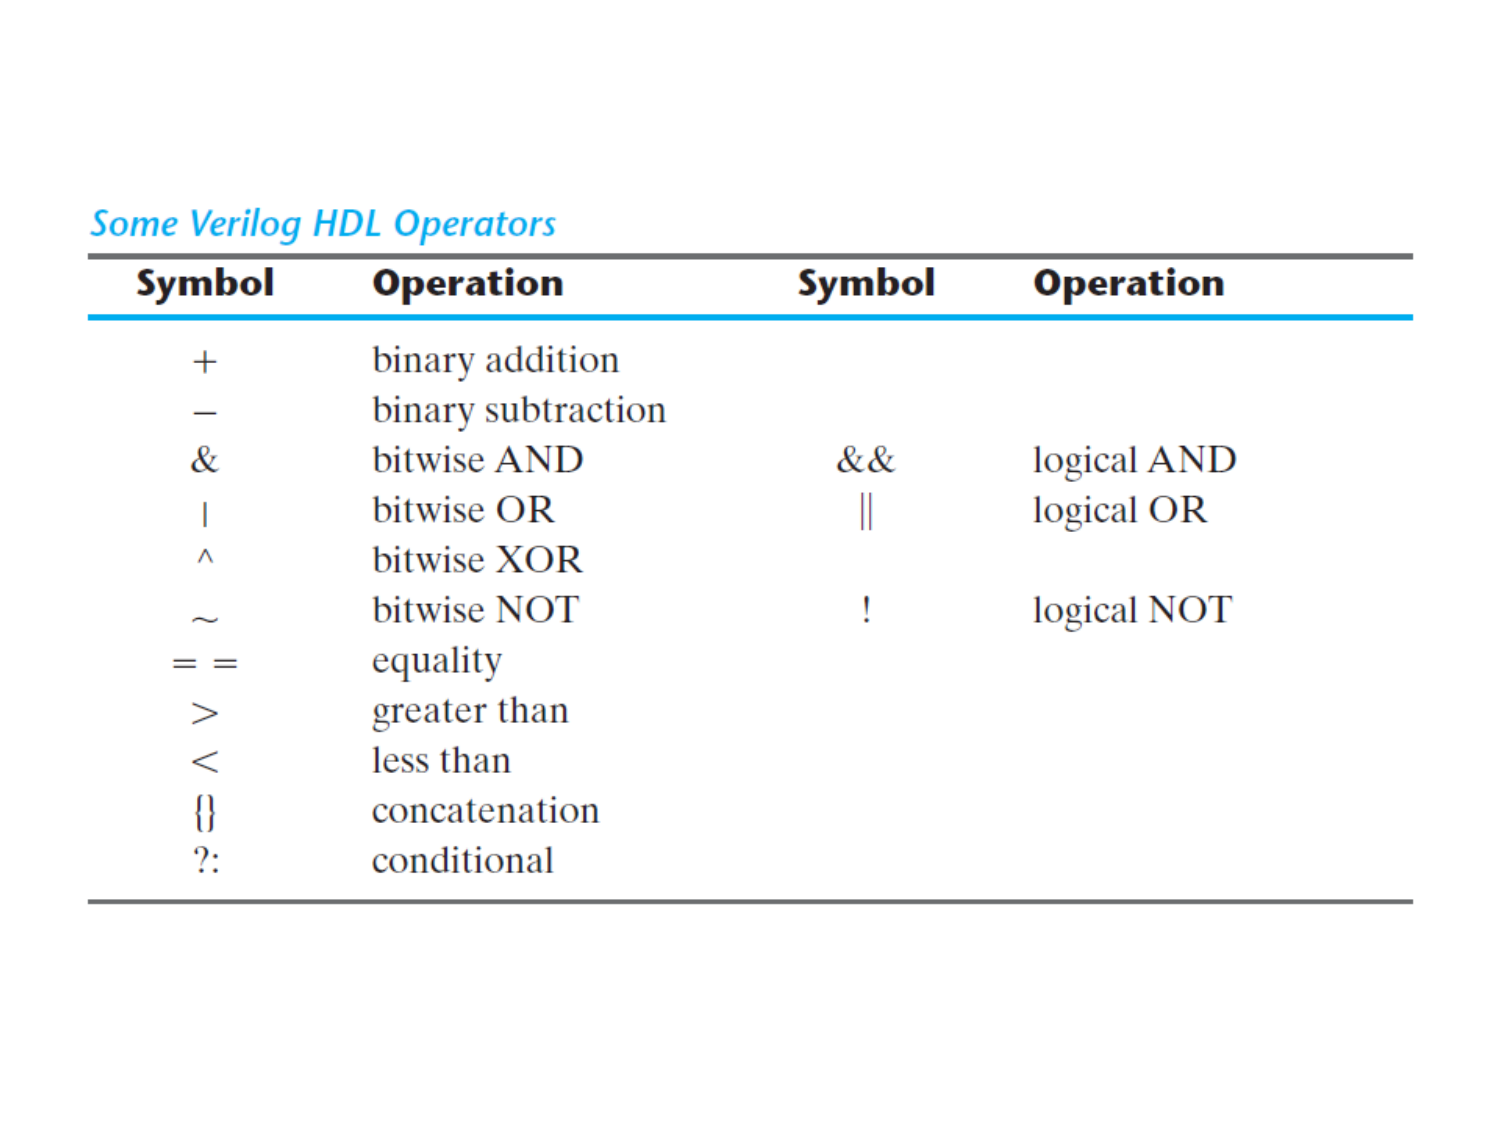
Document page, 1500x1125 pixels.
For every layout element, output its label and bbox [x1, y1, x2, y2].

picture [70, 205, 1430, 920]
